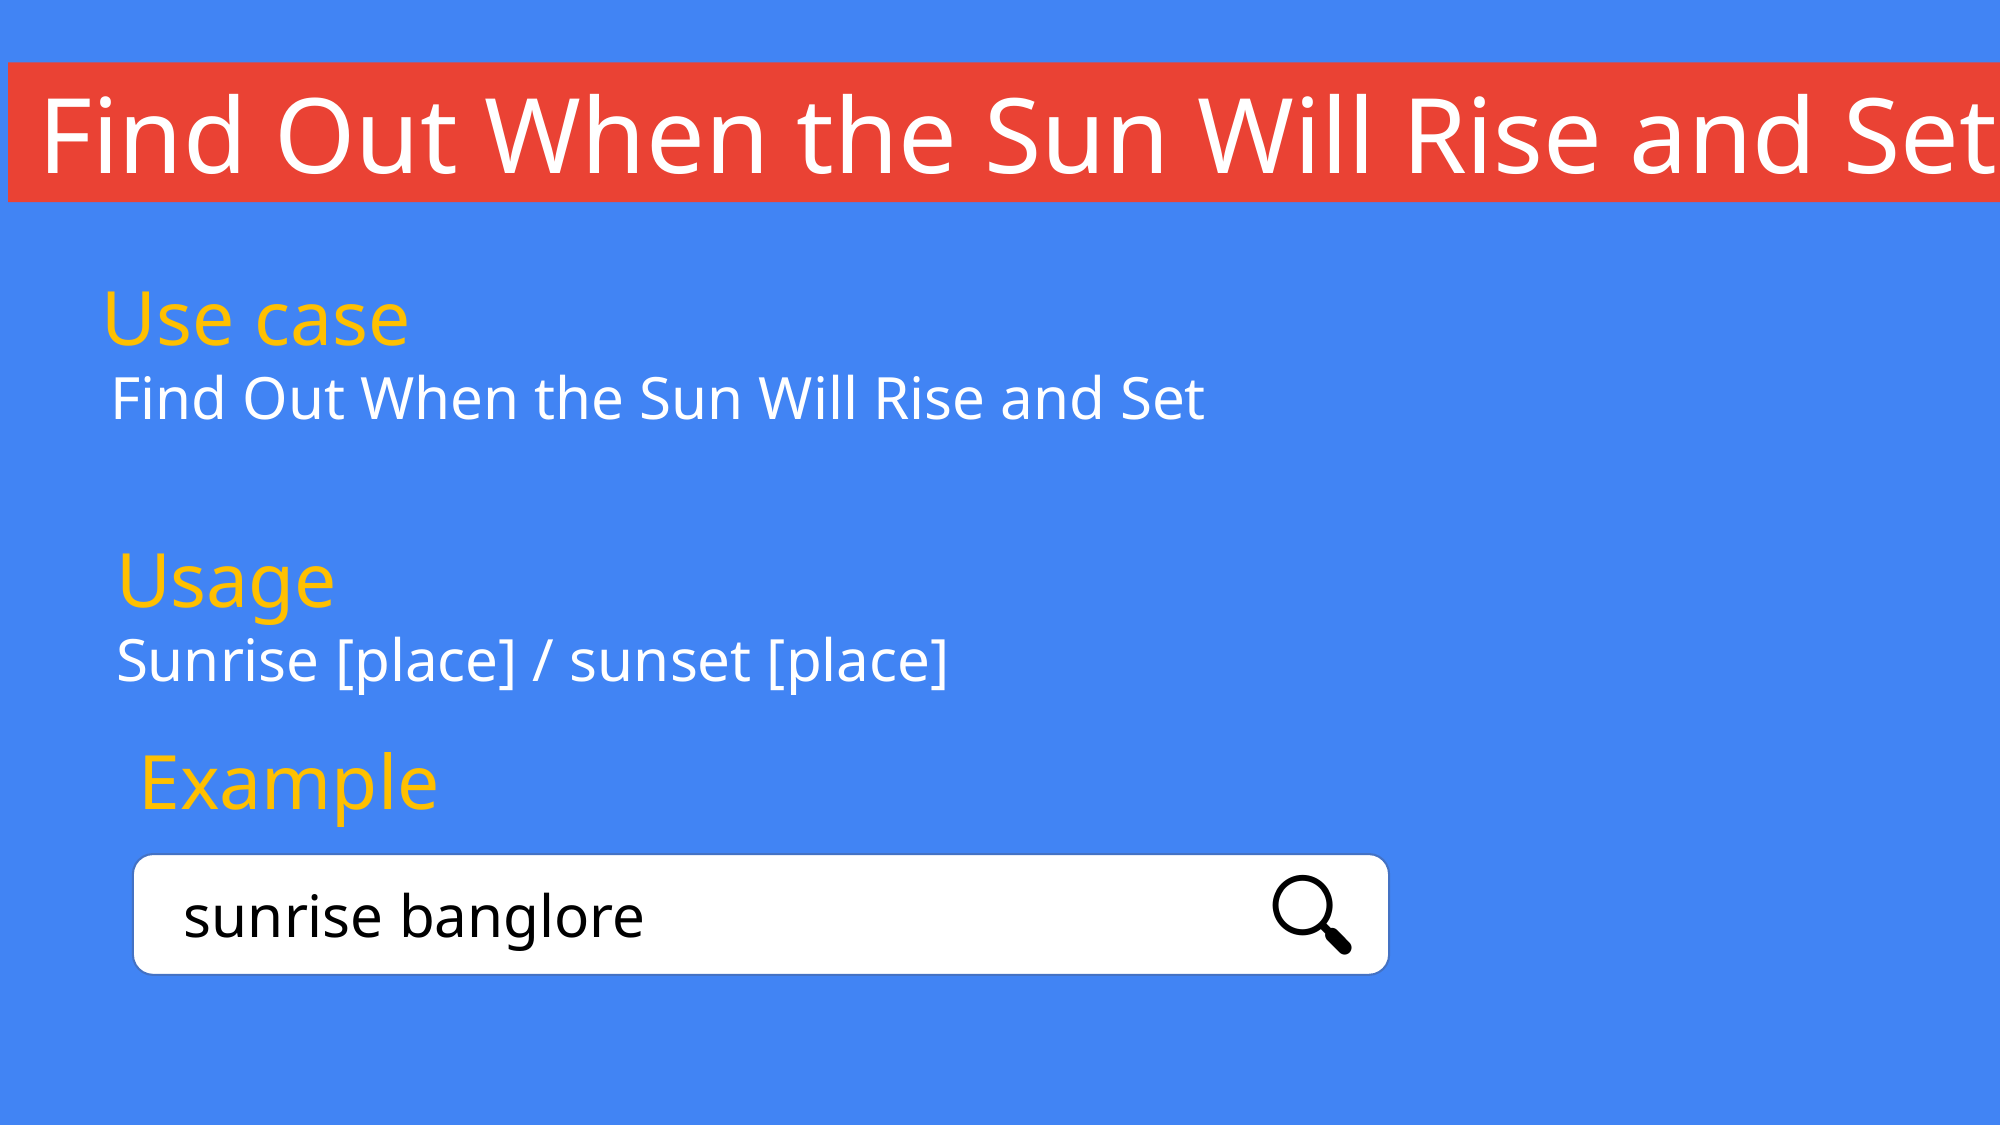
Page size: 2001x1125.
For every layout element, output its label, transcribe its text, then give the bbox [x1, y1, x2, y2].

text_box Find Out When the Sun Will Rise and Set [8, 62, 2000, 203]
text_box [132, 726, 1390, 975]
text_box Usage Sunrise [place] / sunset [place] [101, 525, 996, 701]
text_box Use case Find Out When the Sun Will Rise and Set [87, 263, 1222, 439]
